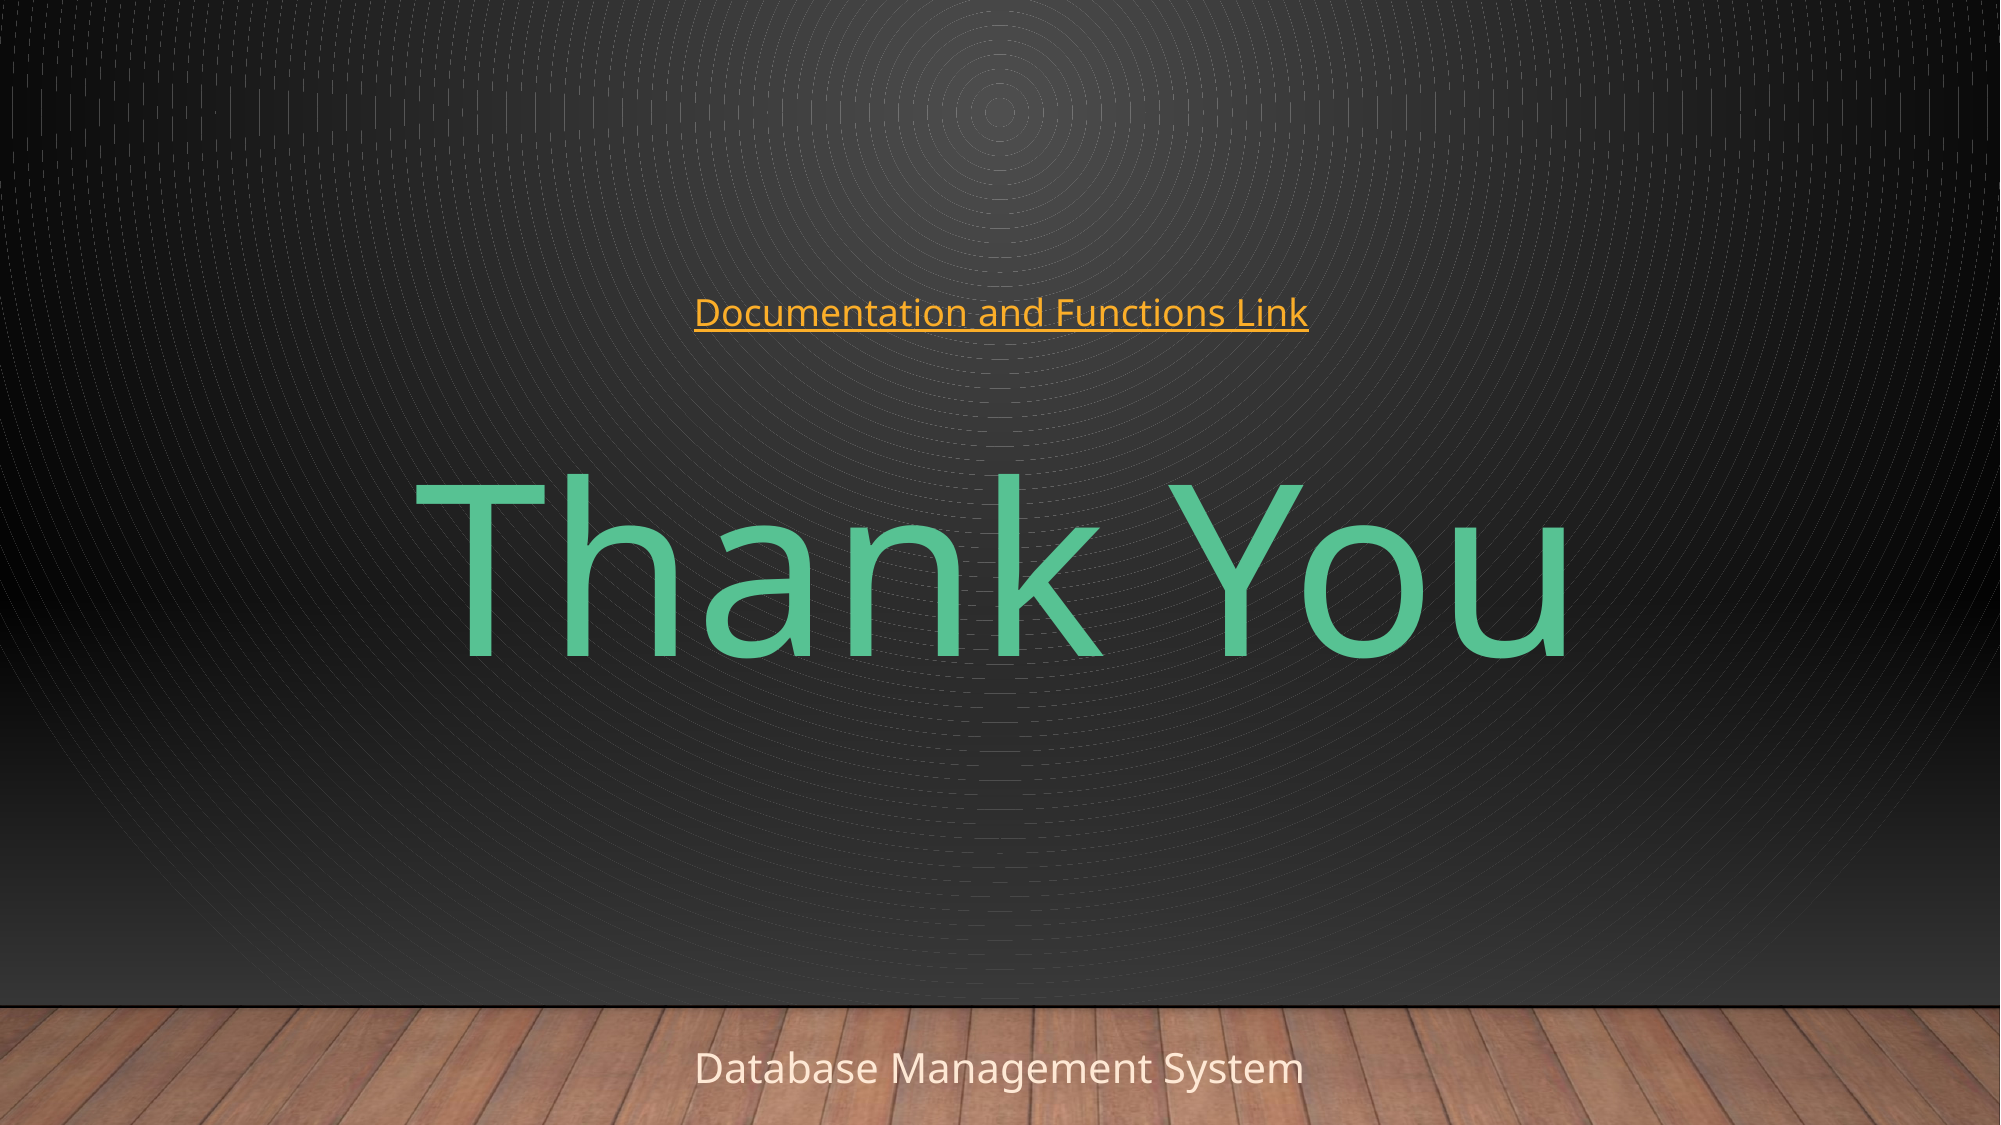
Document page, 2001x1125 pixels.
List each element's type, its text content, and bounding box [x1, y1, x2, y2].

text_box Database Management System [678, 1034, 1380, 1100]
picture [0, 1008, 2000, 1125]
text_box Documentation and Functions Link [678, 281, 1380, 348]
text_box Thank You [399, 409, 1600, 712]
